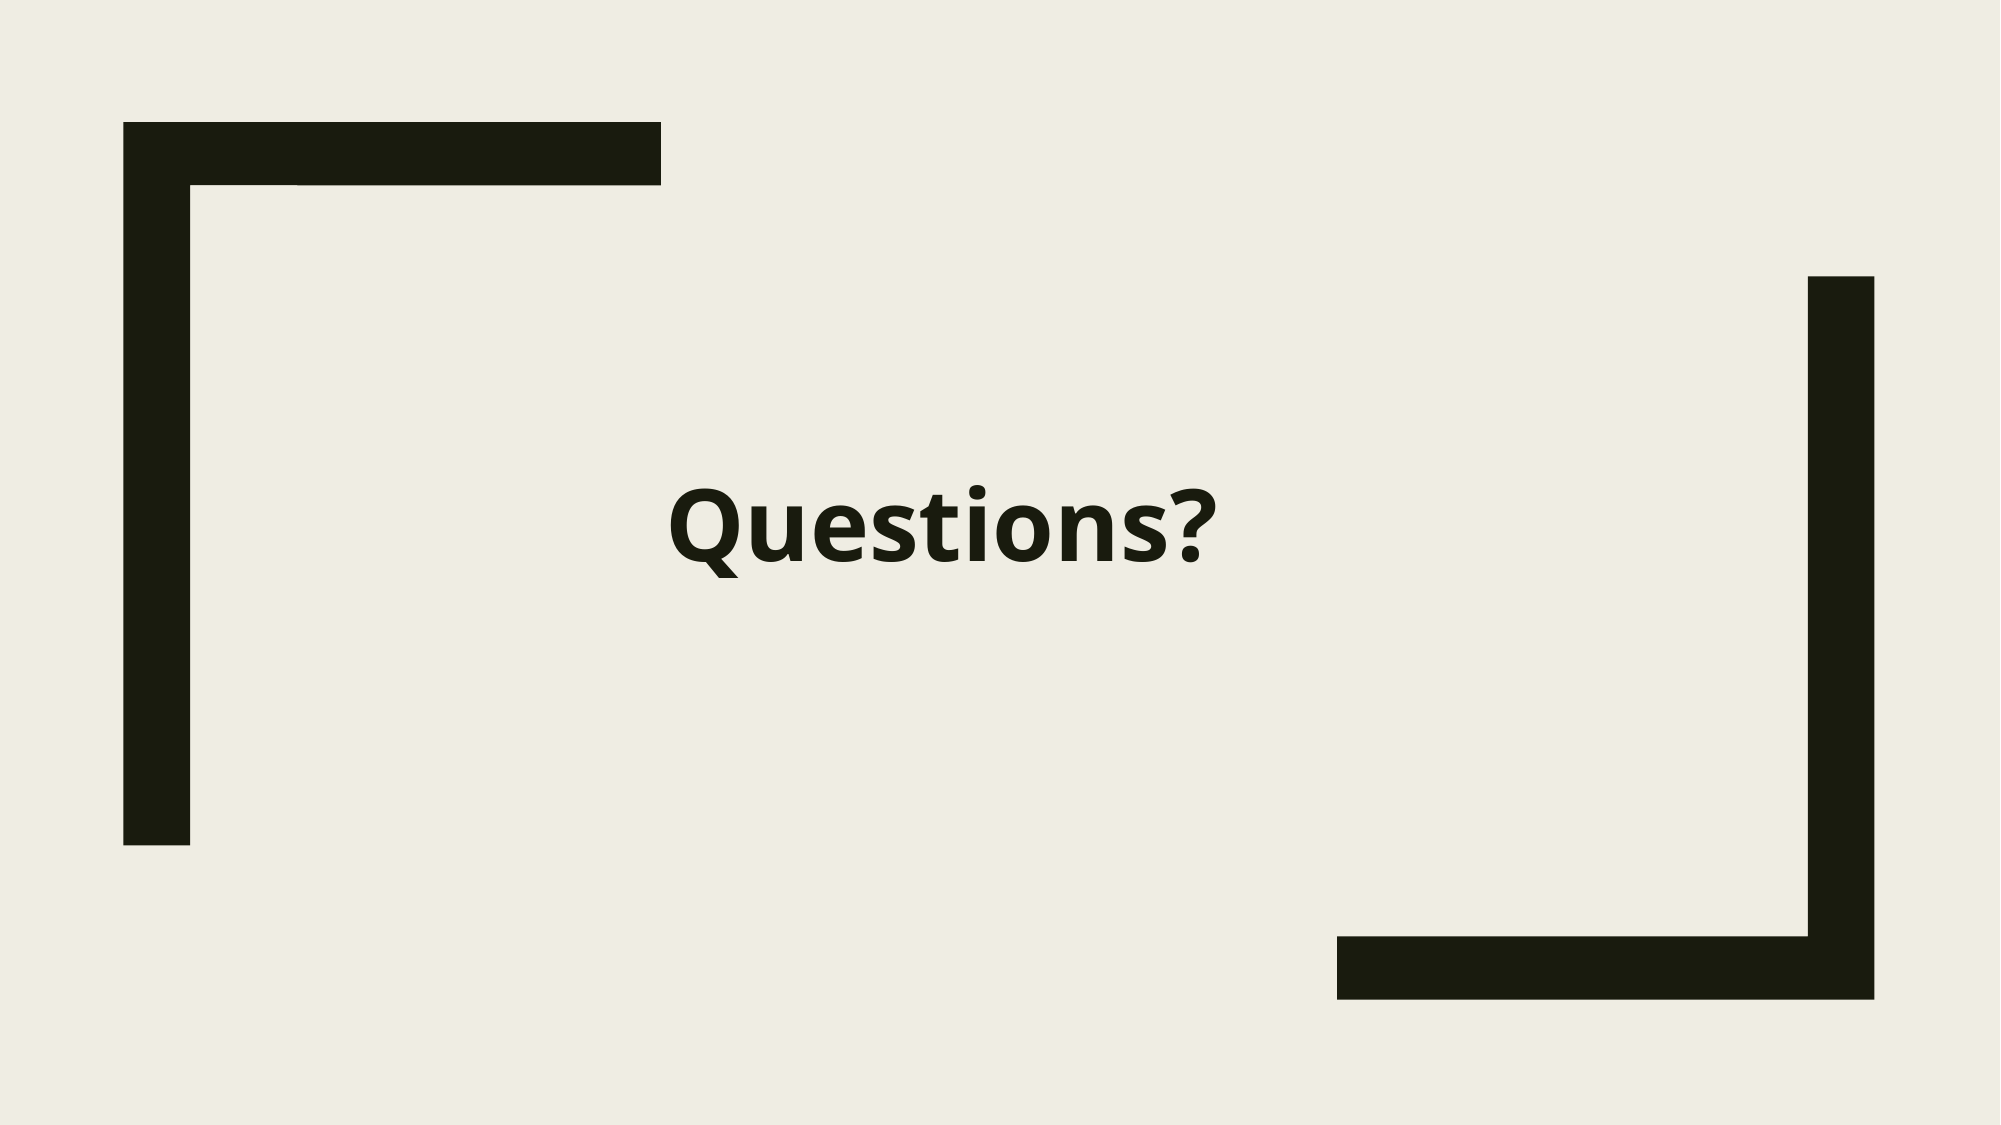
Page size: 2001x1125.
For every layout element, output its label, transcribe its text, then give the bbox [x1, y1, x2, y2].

title Questions? [199, 176, 1685, 771]
subtitle [429, 471, 1556, 927]
